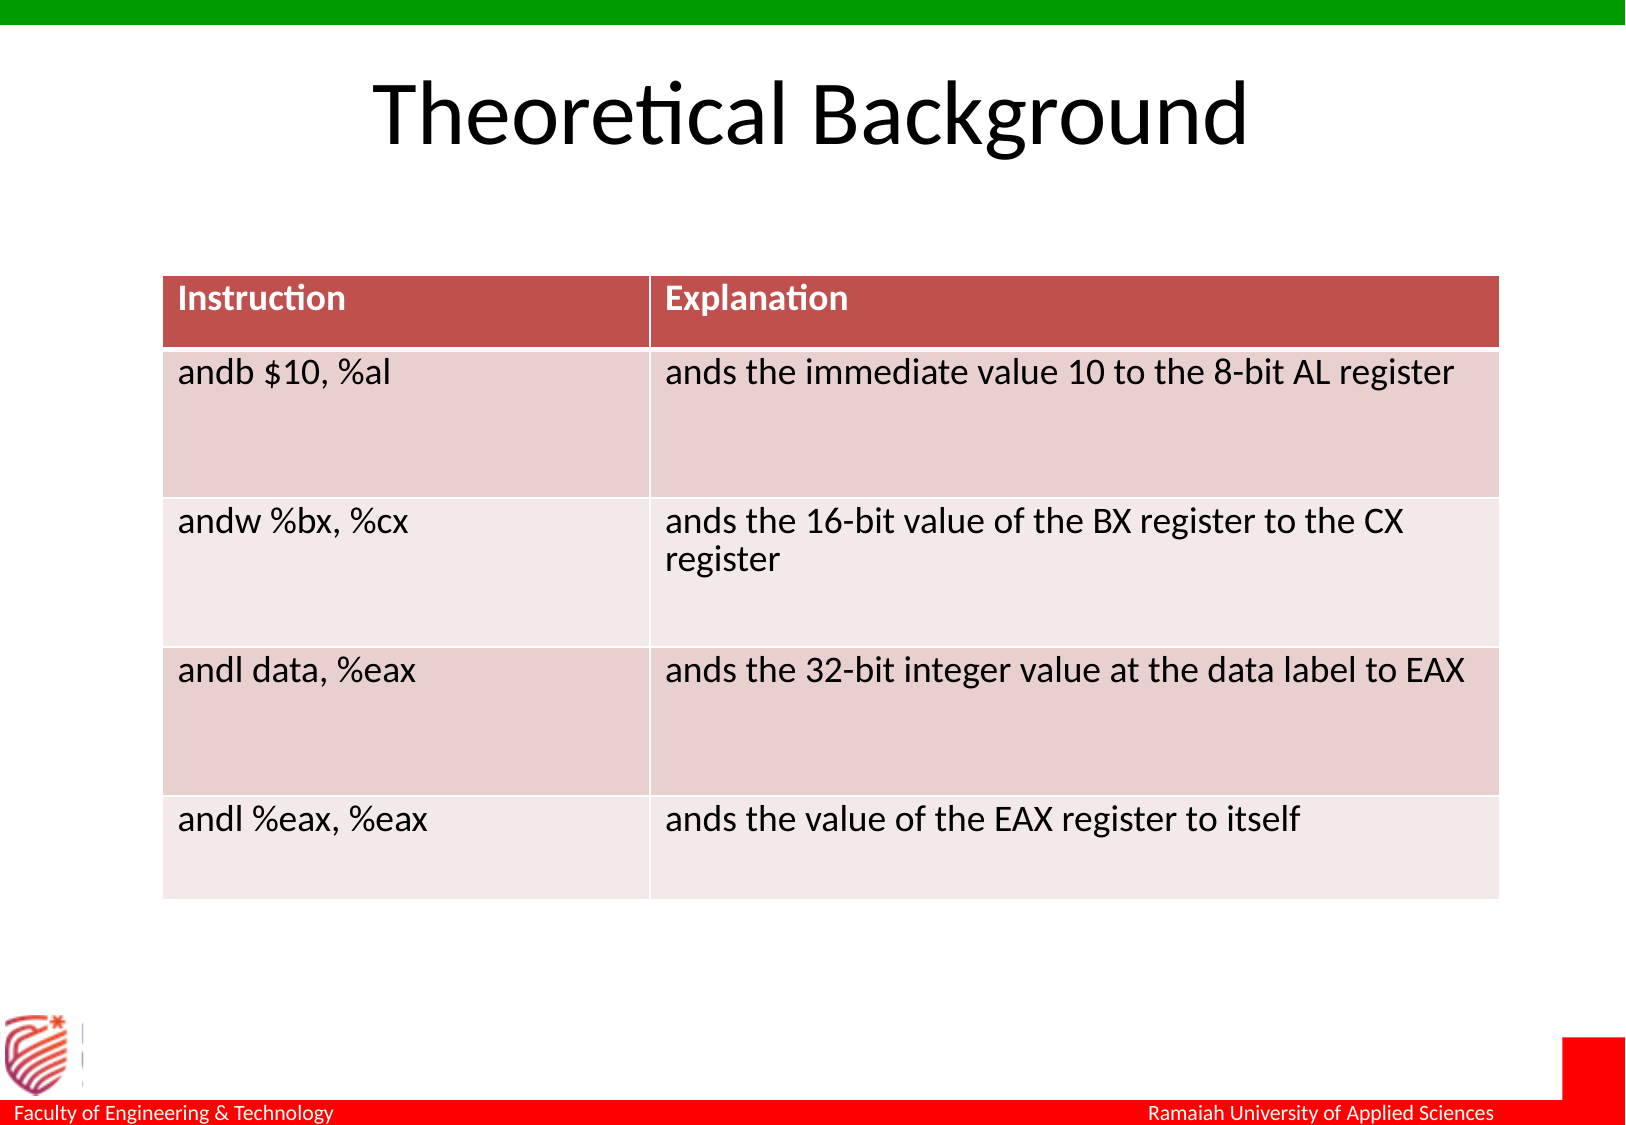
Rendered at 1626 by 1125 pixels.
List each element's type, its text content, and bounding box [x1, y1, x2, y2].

table_header Explanation [651, 276, 1499, 347]
table_cell andw %bx, %cx [163, 499, 649, 646]
table_cell andl %eax, %eax [163, 797, 649, 899]
title Theoretical Background [81, 45, 1544, 233]
table_cell ands the immediate value 10 to the 8-bit AL register [651, 352, 1499, 497]
table_cell andb $10, %al [163, 352, 649, 497]
table_cell ands the 16-bit value of the BX register to the CX register [651, 499, 1499, 646]
table_cell ands the value of the EAX register to itself [651, 797, 1499, 899]
table_cell ands the 32-bit integer value at the data label to EAX [651, 648, 1499, 795]
table_header Instruction [163, 276, 649, 347]
picture [5, 1015, 84, 1096]
table_cell andl data, %eax [163, 648, 649, 795]
